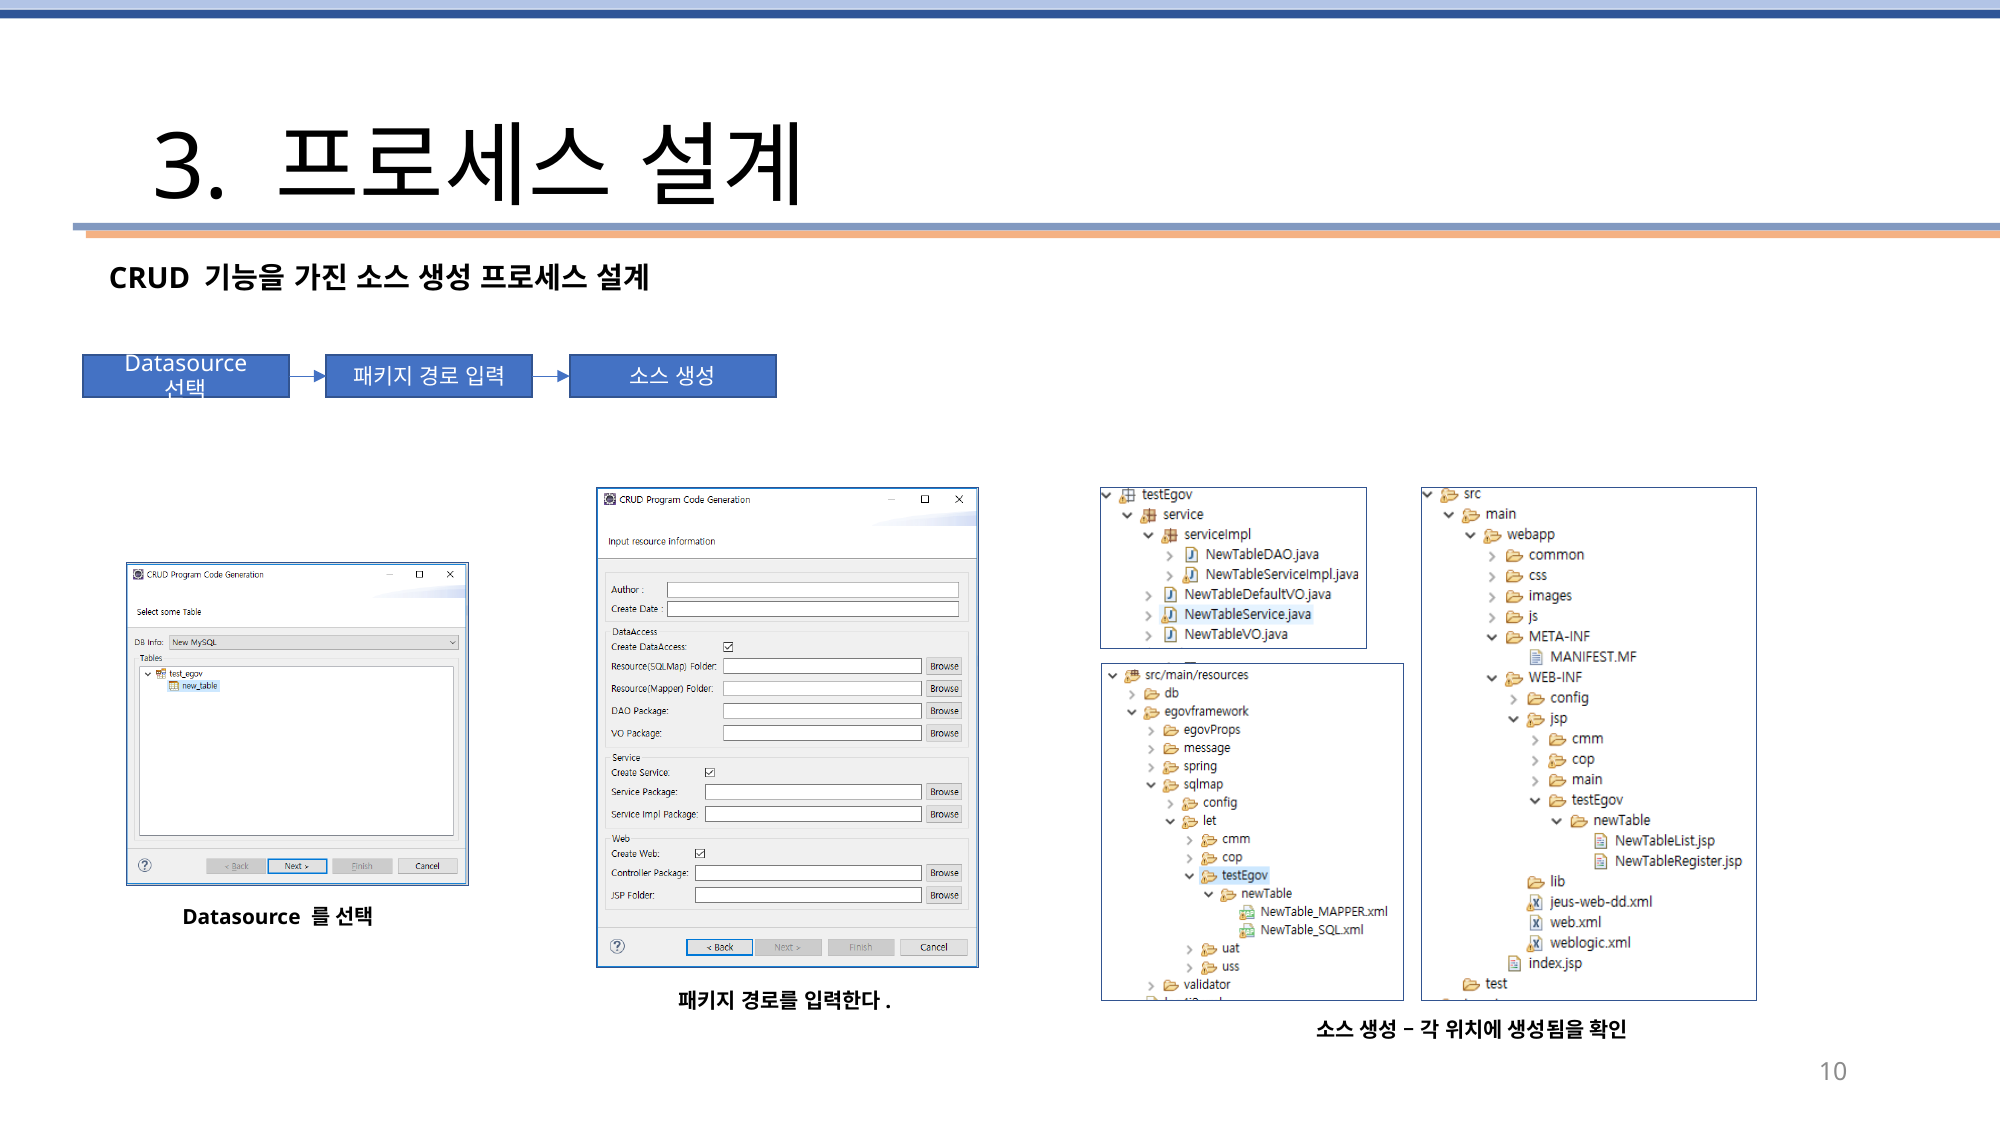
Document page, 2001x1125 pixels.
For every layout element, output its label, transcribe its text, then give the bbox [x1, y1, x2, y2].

text_box 패키지 경로 입력 [325, 354, 533, 398]
text_box 소스 생성 – 각 위치에 생성됨을 확인 [1301, 1009, 1643, 1050]
picture [1100, 487, 1367, 649]
text_box 소스 생성 [569, 354, 777, 398]
title 3. 프로세스 설계 [137, 59, 1863, 256]
text_box Datasource 를 선택 [167, 896, 389, 937]
text_box Datasource 선택 [82, 354, 290, 398]
picture [596, 487, 979, 968]
list CRUD 기능을 가진 소스 생성 프로세스 설계 [93, 256, 1978, 305]
slide_number 10 [1412, 1042, 1863, 1103]
picture [1421, 487, 1757, 1001]
text_box 패키지 경로를 입력한다. [664, 979, 907, 1020]
picture [1101, 662, 1404, 1001]
picture [126, 562, 469, 886]
